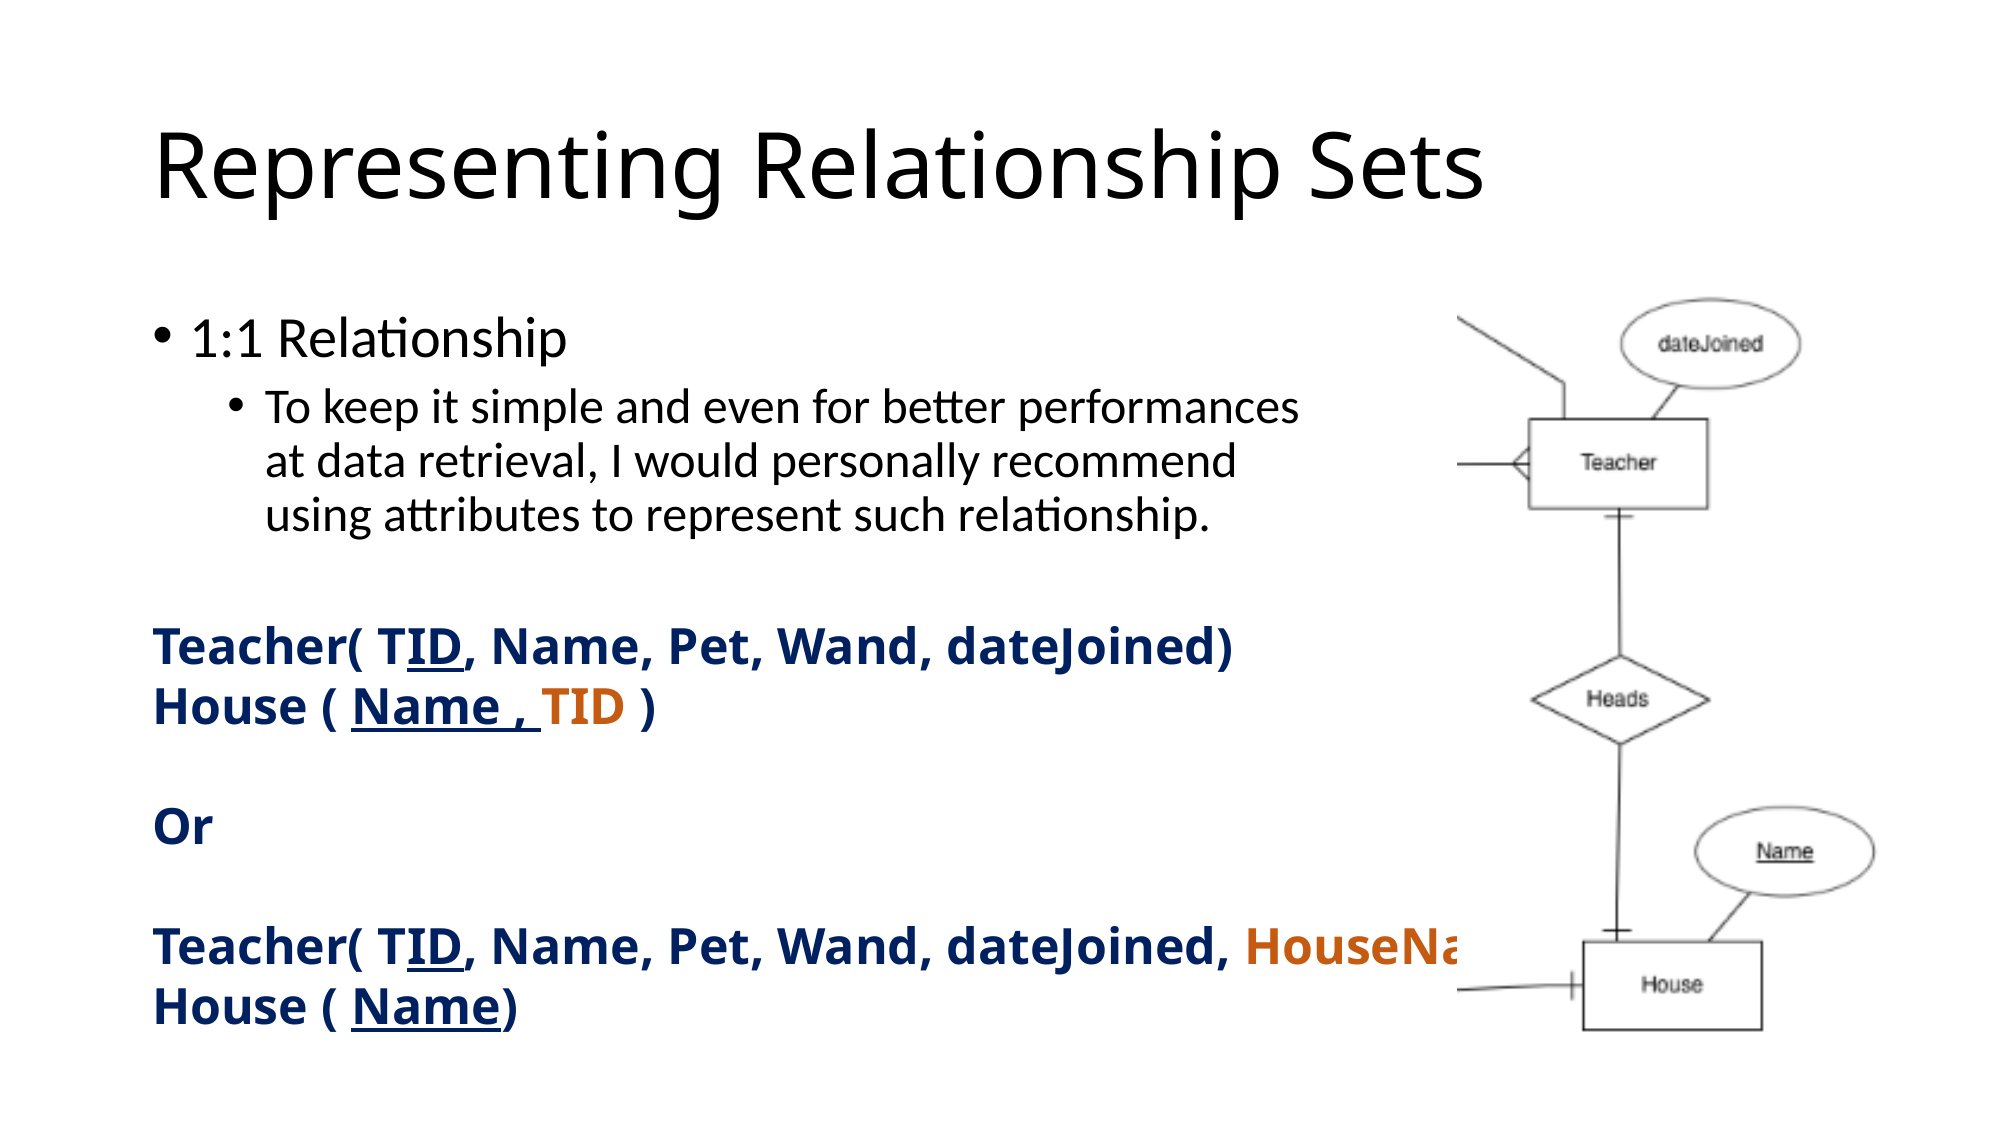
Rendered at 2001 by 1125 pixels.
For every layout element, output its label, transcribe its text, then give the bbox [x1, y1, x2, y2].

text_box Teacher( TID, Name, Pet, Wand, dateJoined) House ( Name , TID ) Or Teacher( TID, Name, Pet, Wand, dateJoined, HouseName) House ( Name) [137, 606, 1704, 1125]
list 1:1 Relationship To keep it simple and even for better performances at data retrieval, I would personally recommend using attributes to represent such relationship. [137, 299, 1338, 606]
picture [1457, 215, 1923, 1098]
title Representing Relationship Sets [137, 59, 1863, 278]
